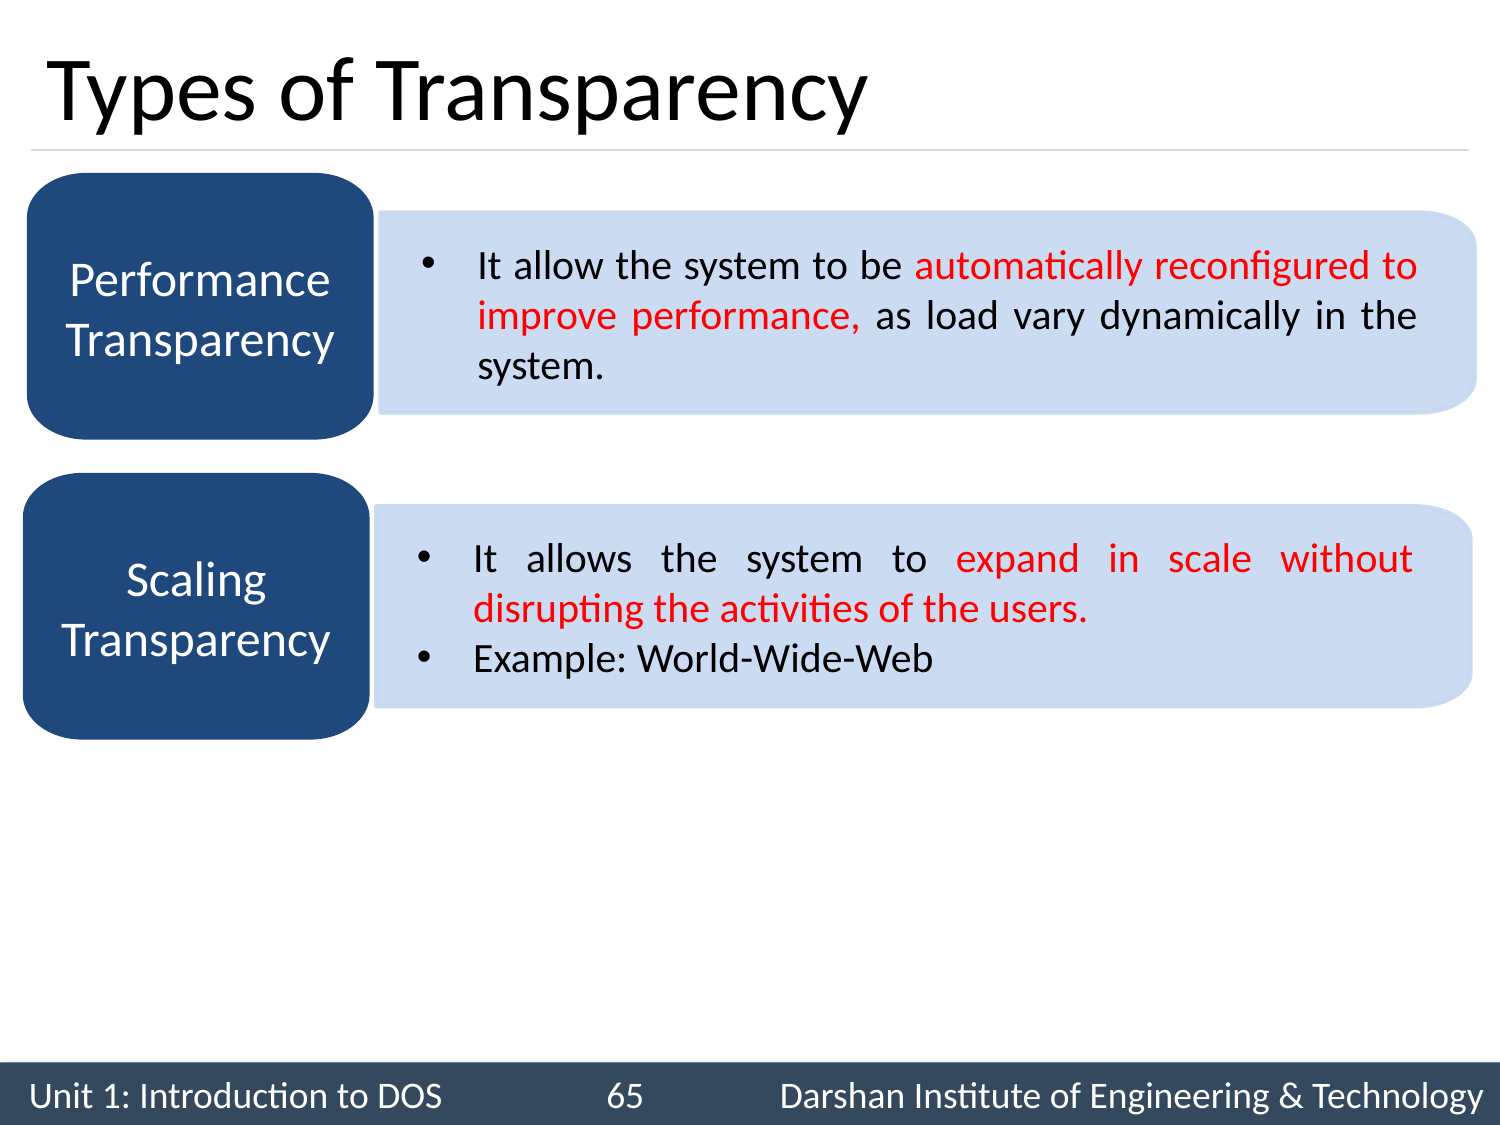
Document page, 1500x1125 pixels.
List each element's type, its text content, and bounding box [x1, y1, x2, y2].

text_box It allow the system to be automatically reconfigured to improve performance, as load vary dynamically in the system. [378, 210, 1477, 415]
title Types of Transparency [31, 17, 1469, 150]
text_box Scaling Transparency [22, 472, 370, 740]
text_box It allows the system to expand in scale without disrupting the activities of the users. Example: World-Wide-Web [374, 504, 1473, 709]
text_box Performance Transparency [26, 172, 374, 440]
